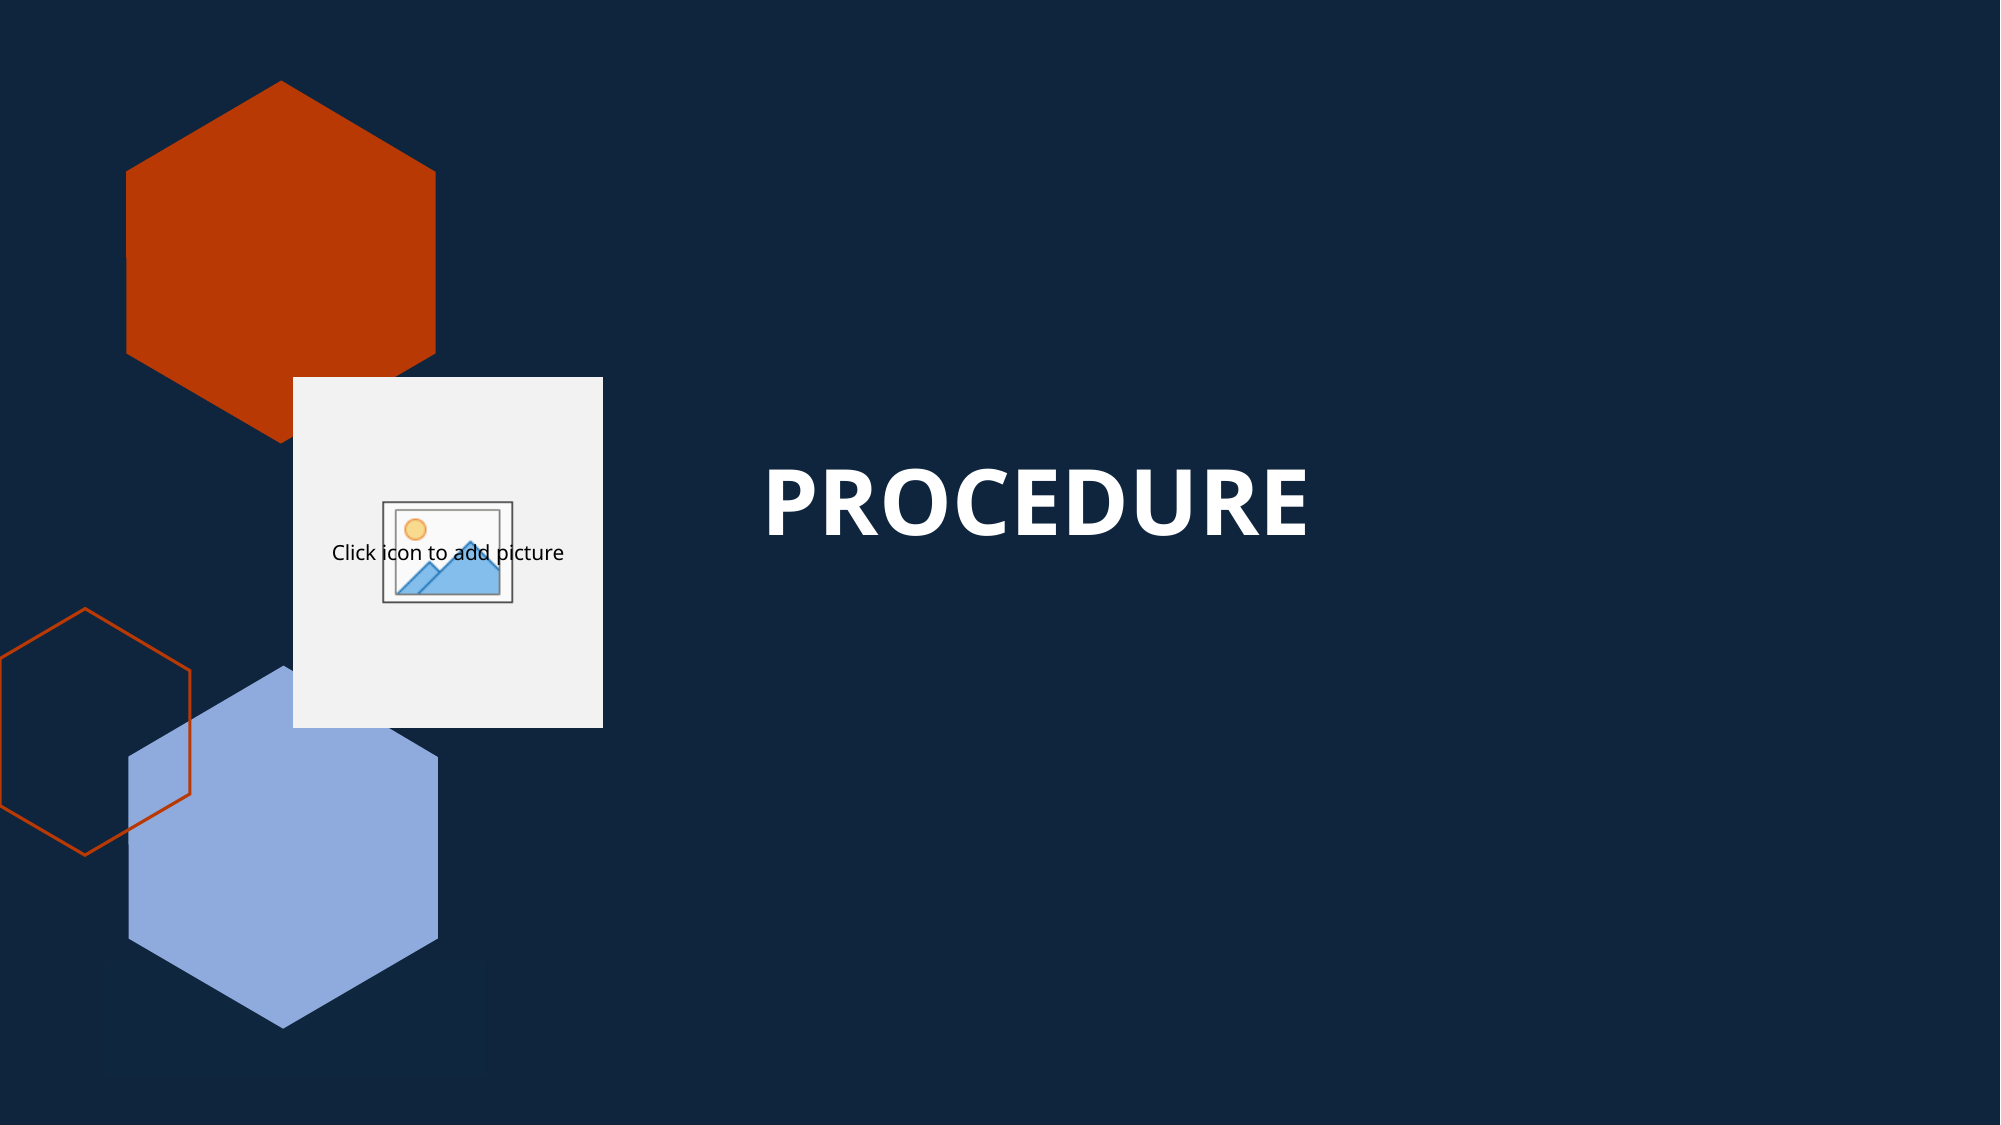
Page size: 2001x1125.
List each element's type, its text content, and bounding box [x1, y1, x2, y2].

title PROCEDURE [746, 345, 1830, 563]
picture [293, 376, 603, 729]
